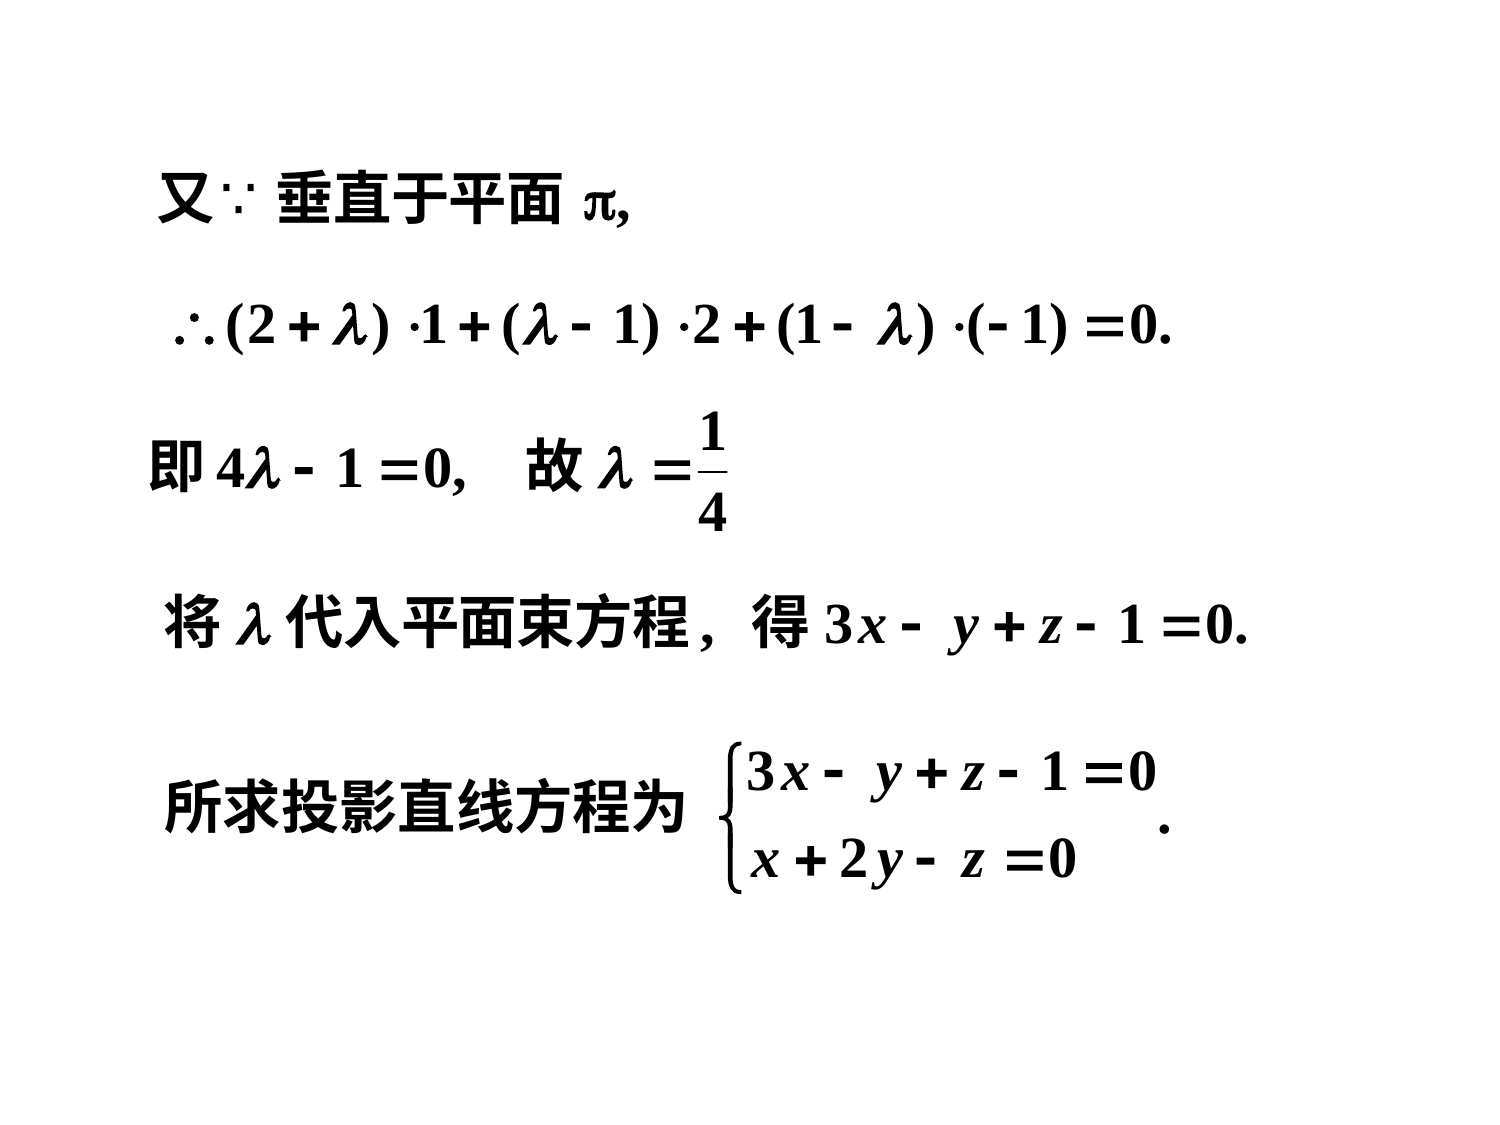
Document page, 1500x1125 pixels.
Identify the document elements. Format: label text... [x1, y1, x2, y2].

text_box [712, 737, 1174, 899]
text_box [524, 399, 732, 536]
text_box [162, 589, 736, 663]
text_box 所求投影直线方程为 [149, 762, 707, 848]
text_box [154, 164, 635, 236]
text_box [149, 437, 469, 507]
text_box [174, 297, 1176, 363]
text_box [749, 591, 1251, 663]
